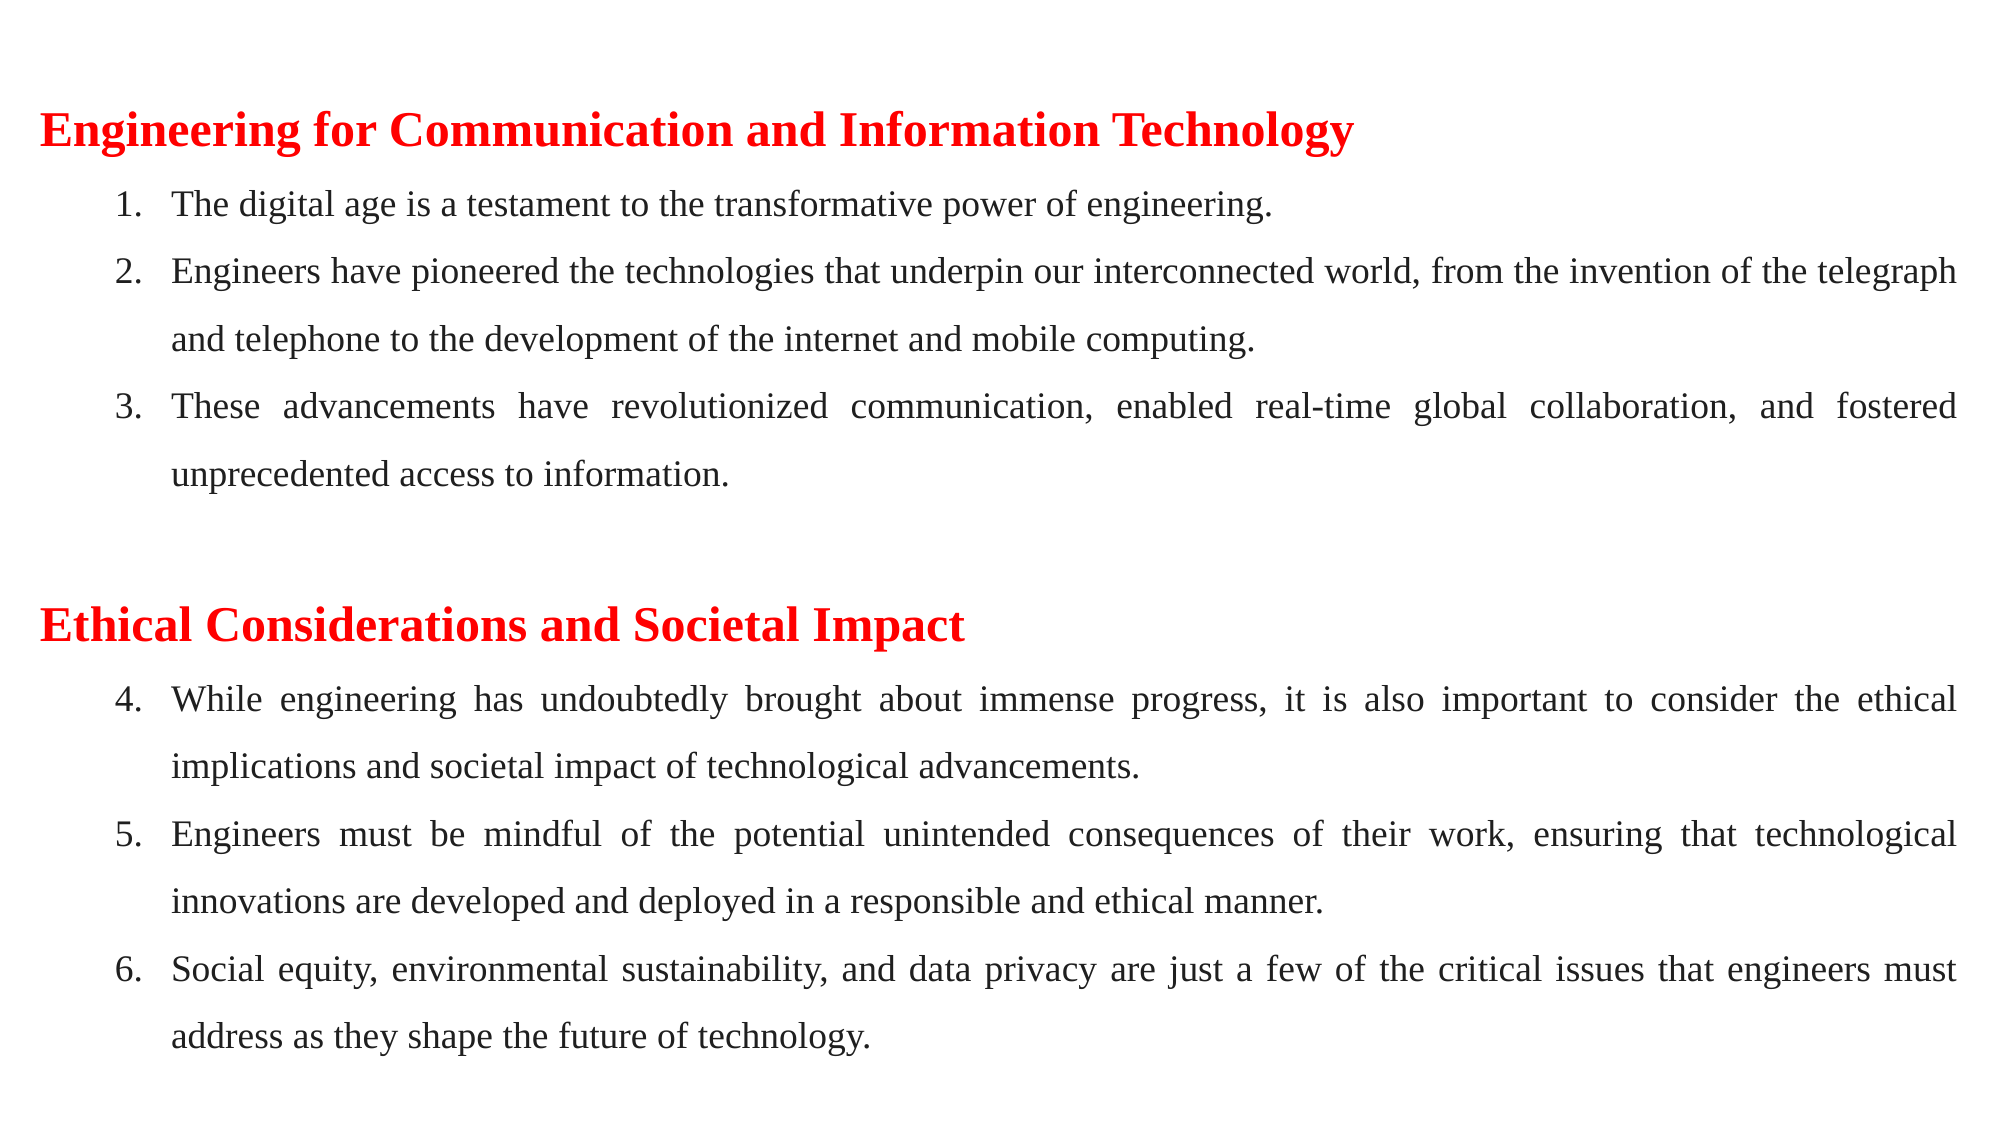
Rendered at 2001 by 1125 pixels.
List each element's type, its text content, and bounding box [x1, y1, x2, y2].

text_box Engineering for Communication and Information Technology The digital age is a testament to the transformative power of engineering. Engineers have pioneered the technologies that underpin our interconnected world, from the invention of the telegraph and telephone to the development of the internet and mobile computing. These advancements have revolutionized communication, enabled real-time global collaboration, and fostered unprecedented access to information. Ethical Considerations and Societal Impact While engineering has undoubtedly brought about immense progress, it is also important to consider the ethical implications and societal impact of technological advancements. Engineers must be mindful of the potential unintended consequences of their work, ensuring that technological innovations are developed and deployed in a responsible and ethical manner. Social equity, environmental sustainability, and data privacy are just a few of the critical issues that engineers must address as they shape the future of technology. [25, 58, 1975, 1064]
